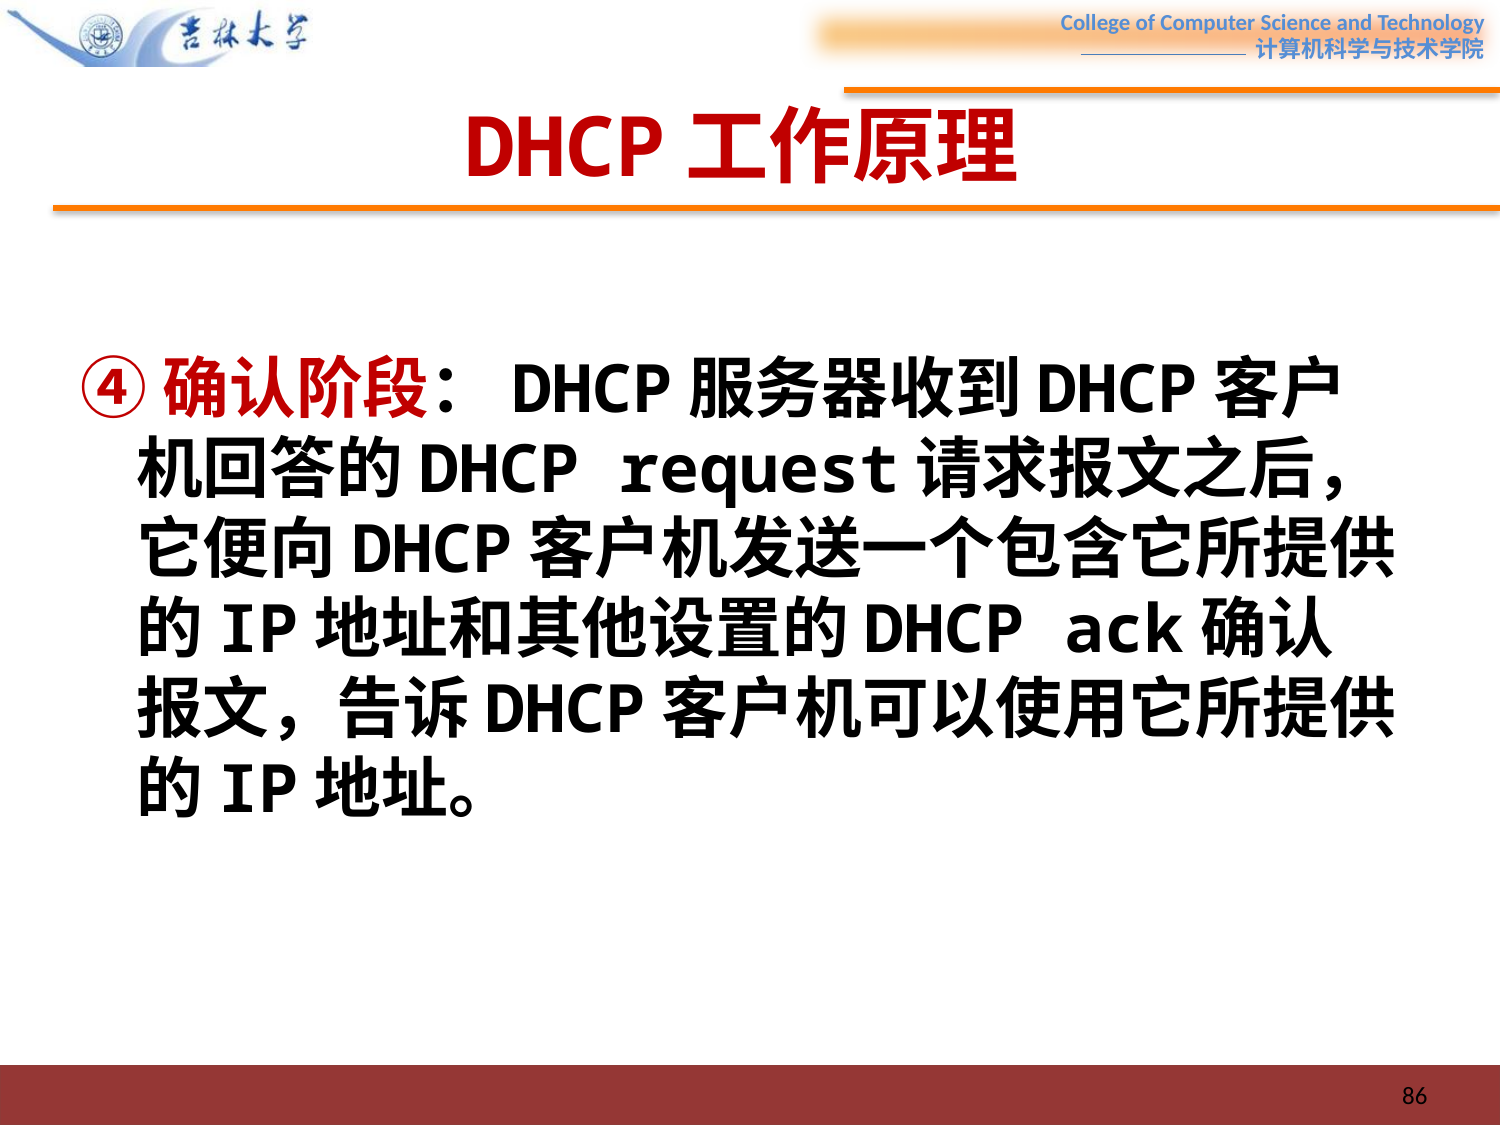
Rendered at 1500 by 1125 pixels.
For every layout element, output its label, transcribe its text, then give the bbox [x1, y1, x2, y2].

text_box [799, 0, 1500, 71]
title DHCP工作原理 [76, 78, 1427, 207]
list ④确认阶段：DHCP服务器收到DHCP客户机回答的DHCP request请求报文之后，它便向DHCP客户机发送一个包含它所提供的IP地址和其他设置的DHCP ack确认报文，告诉DHCP客户机可以使用它所提供的IP地址。 [64, 338, 1415, 816]
picture [0, 0, 314, 68]
footer [0, 1063, 1500, 1125]
text_box 86 [1092, 1065, 1443, 1125]
